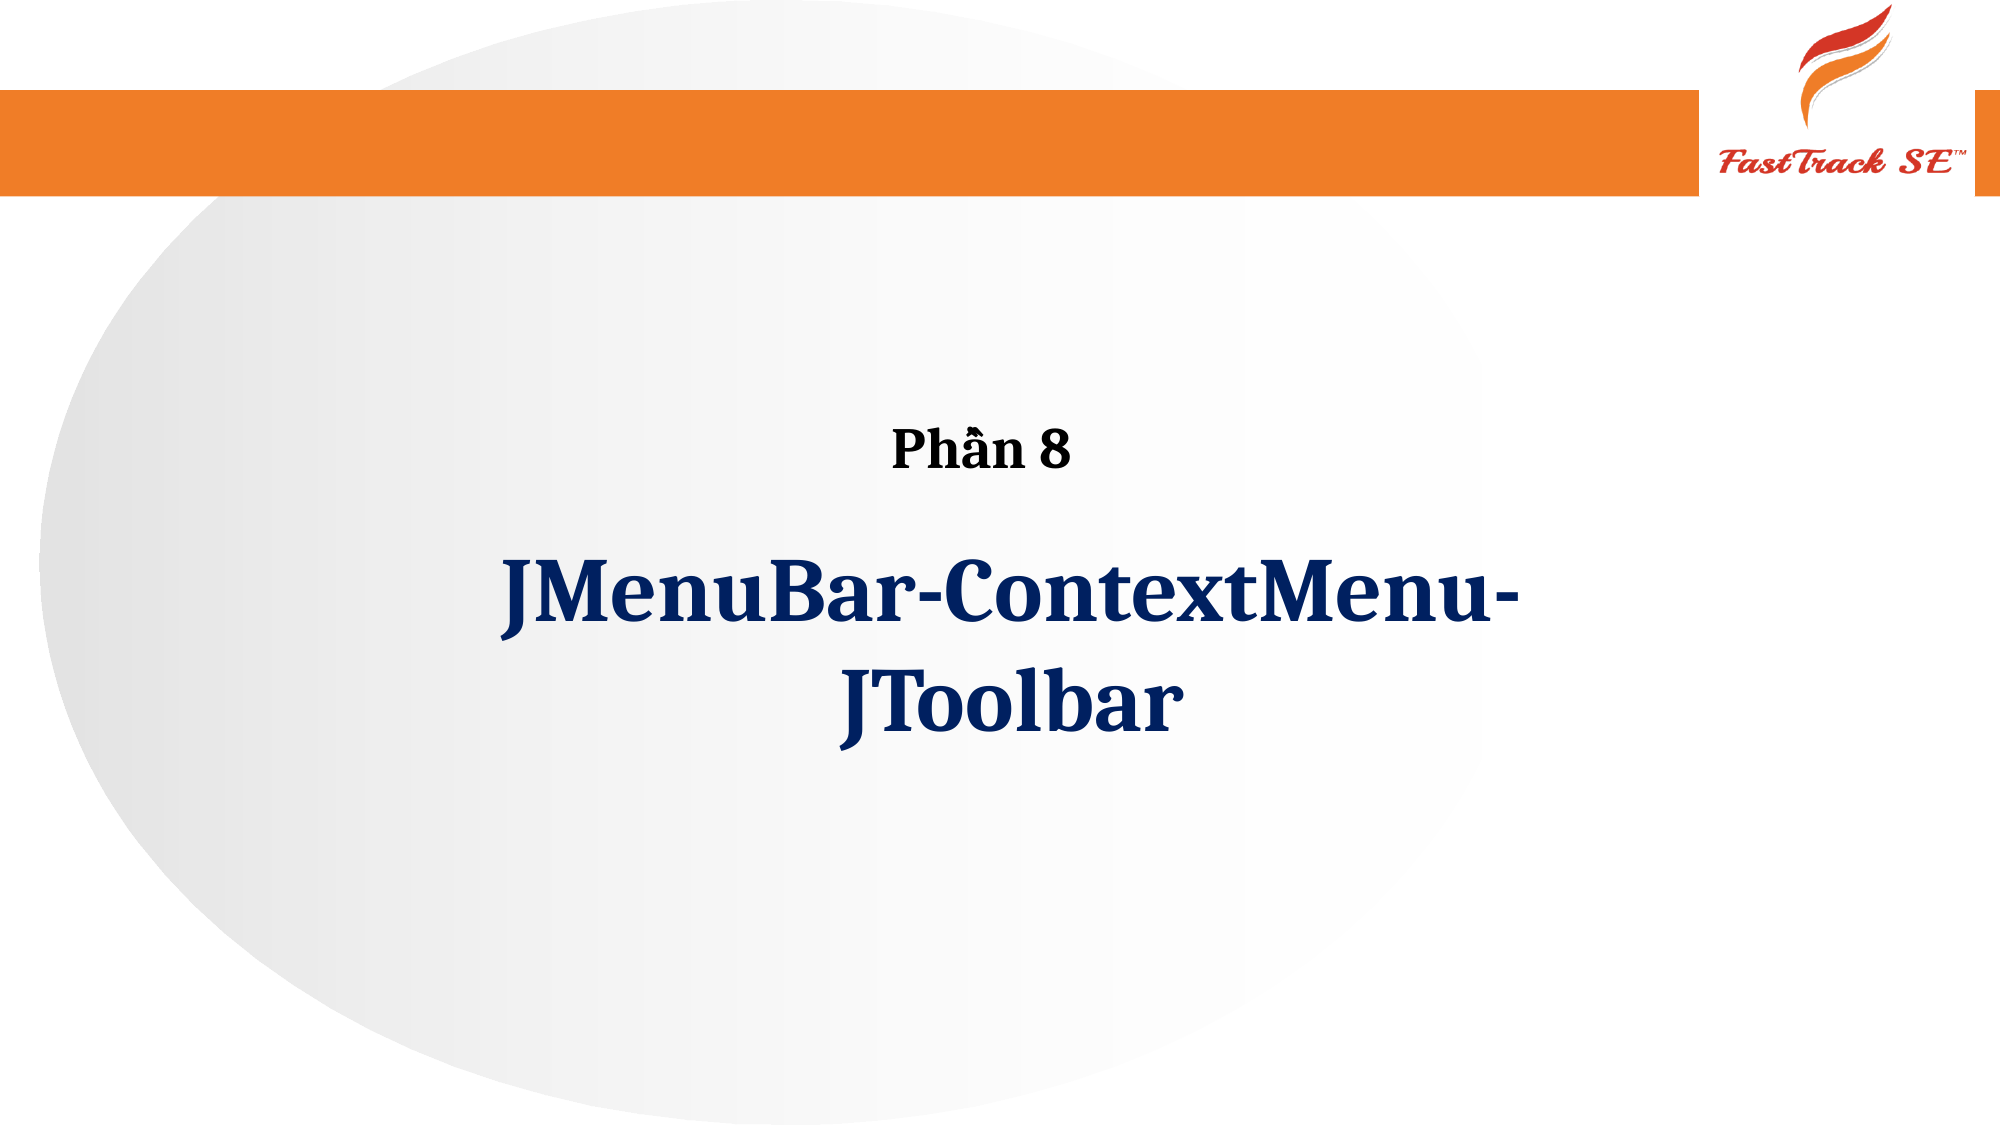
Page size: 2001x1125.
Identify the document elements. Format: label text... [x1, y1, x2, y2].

text_box Phần 8 [877, 402, 1088, 488]
text_box JMenuBar-ContextMenu-JToolbar [387, 587, 1638, 692]
picture [1700, 0, 1975, 192]
